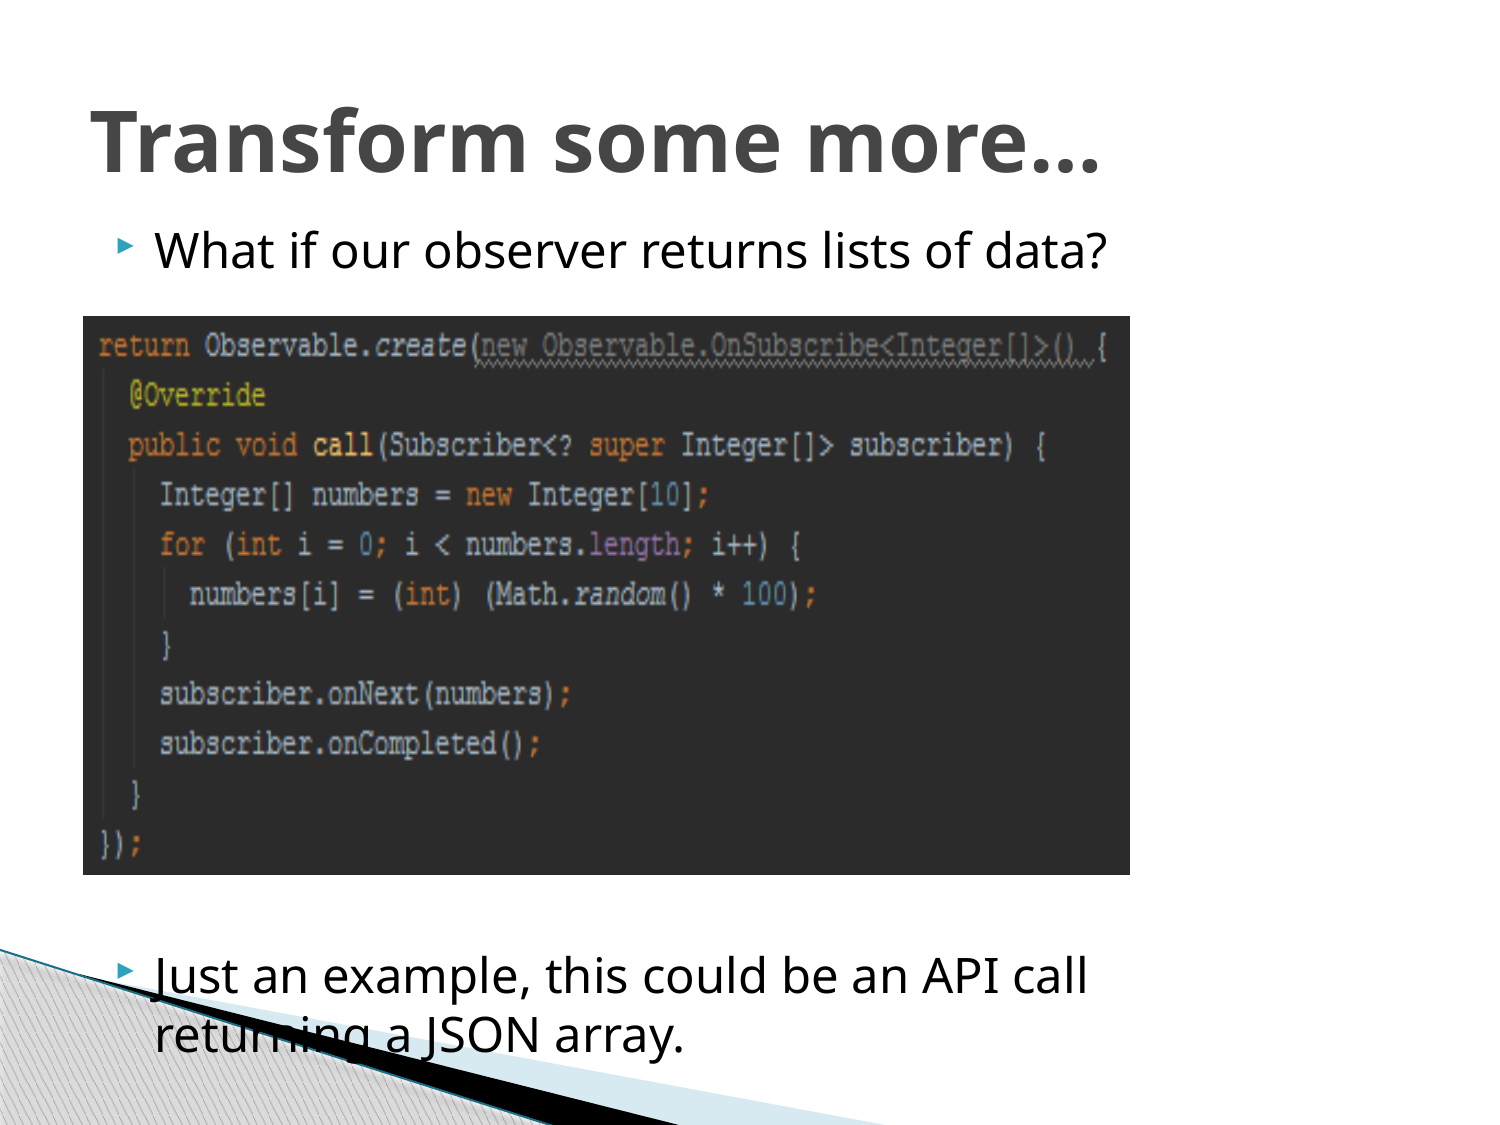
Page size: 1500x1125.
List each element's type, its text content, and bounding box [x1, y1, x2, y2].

list What if our observer returns lists of data? Just an example, this could be an API call returning a JSON array. [83, 212, 1141, 1088]
title Transform some more… [75, 45, 1425, 233]
picture [83, 316, 1131, 875]
